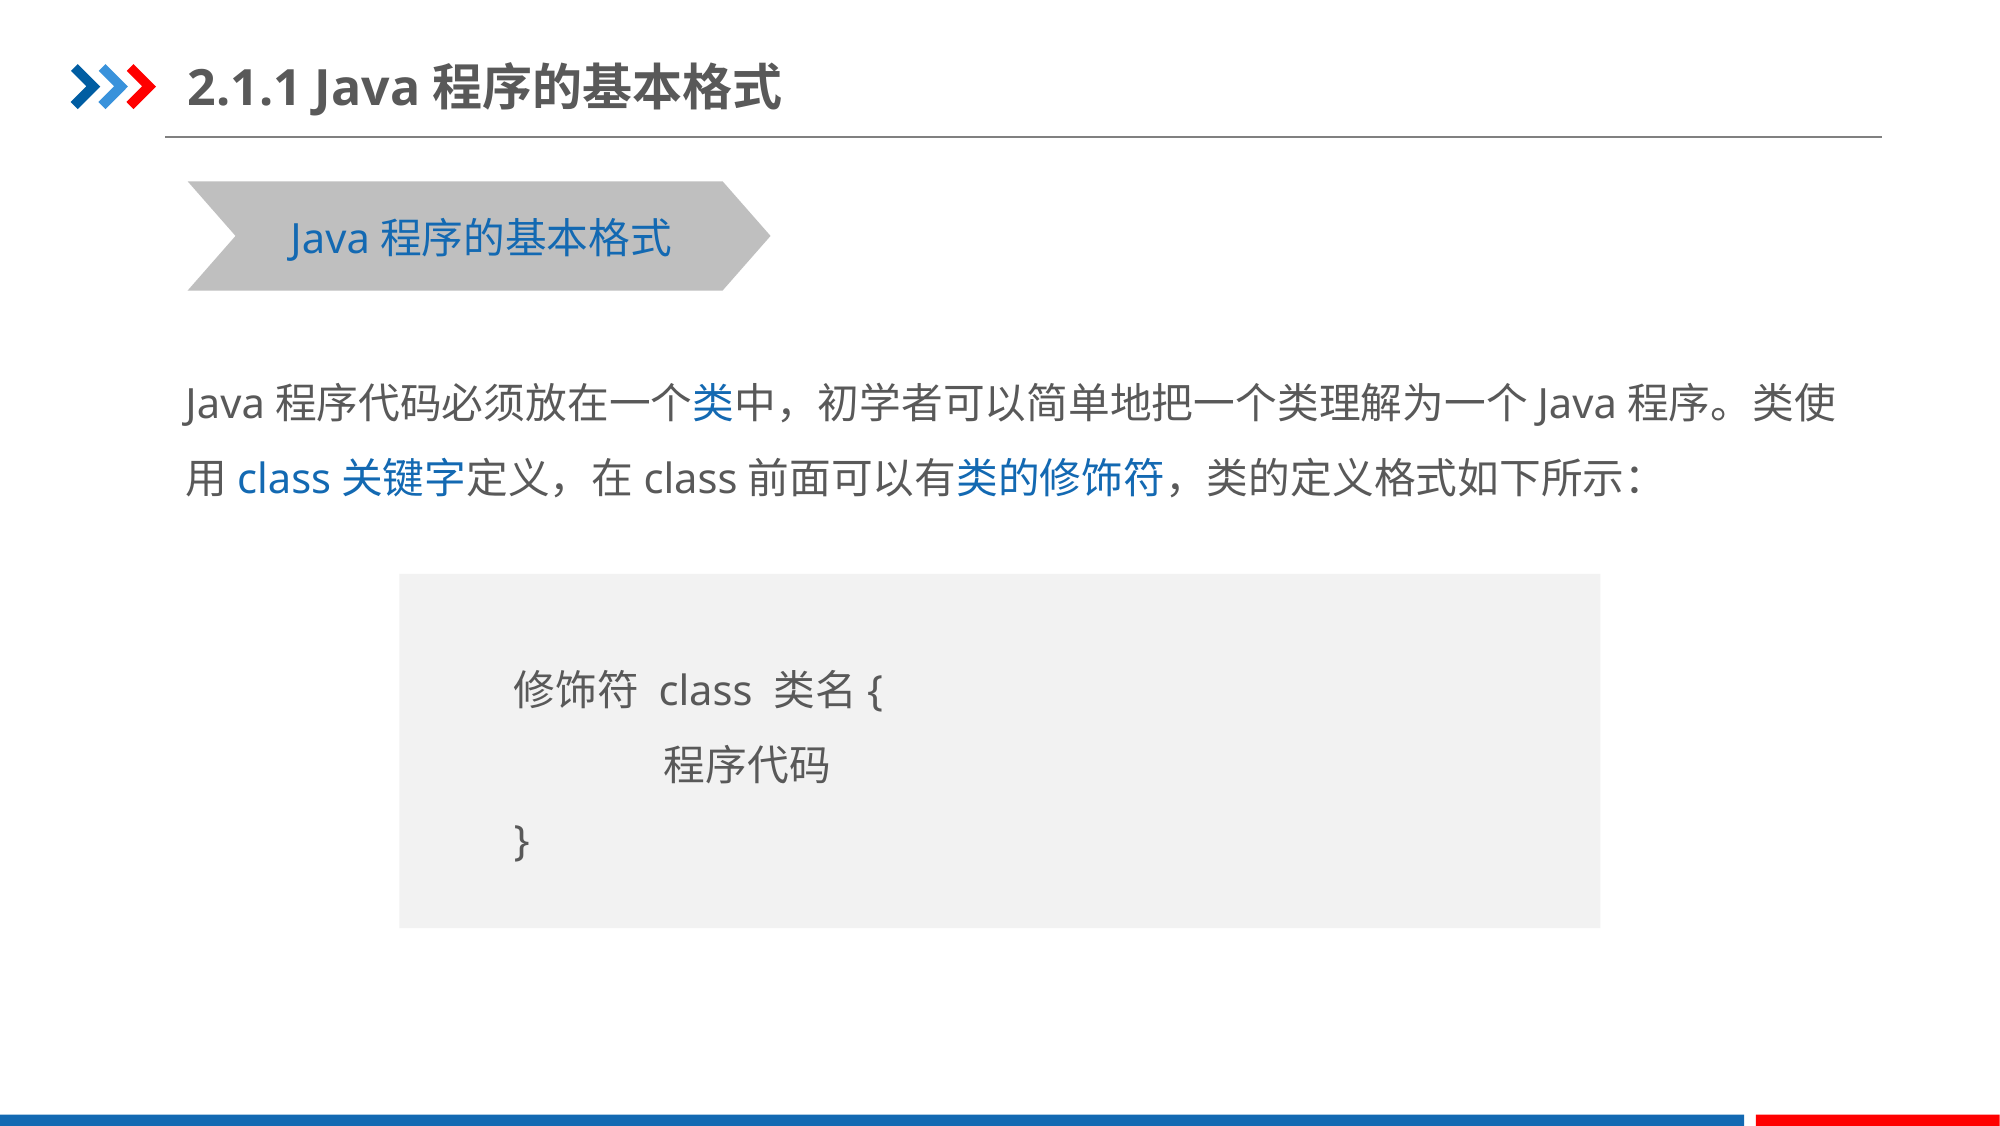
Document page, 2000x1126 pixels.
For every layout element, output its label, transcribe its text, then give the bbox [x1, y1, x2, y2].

text_box 2.1.1 Java程序的基本格式 [187, 43, 827, 127]
text_box Java程序的基本格式 [275, 204, 688, 270]
text_box Java程序代码必须放在一个类中，初学者可以简单地把一个类理解为一个Java程序。类使用class关键字定义，在class前面可以有类的修饰符，类的定义格式如下所示： [170, 344, 1878, 510]
text_box 修饰符 class 类名{ 程序代码 } [397, 572, 1602, 930]
text_box [187, 181, 771, 291]
